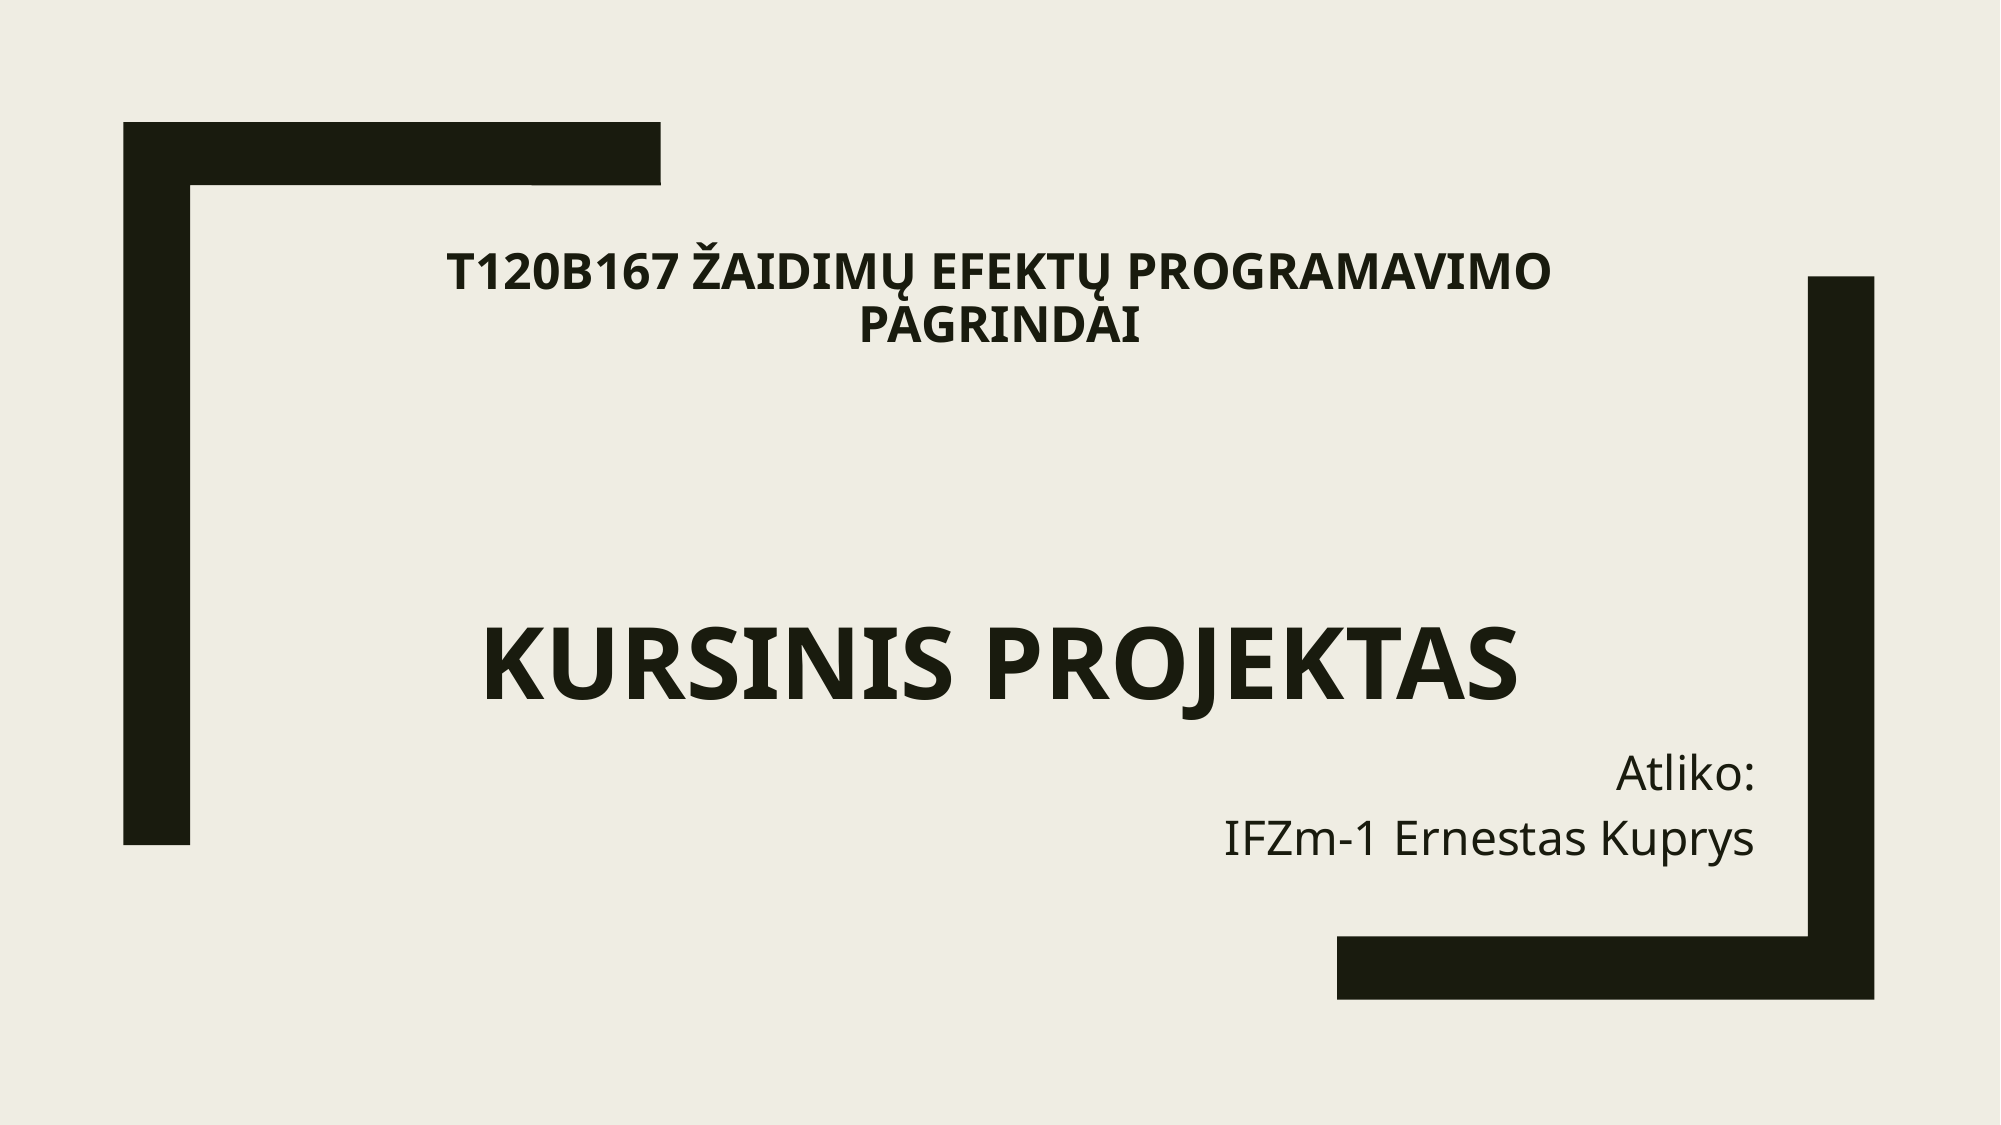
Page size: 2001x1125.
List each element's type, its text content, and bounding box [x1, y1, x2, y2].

text_box Kursinis projektas [314, 397, 1686, 729]
title T120B167 Žaidimų efektų programavimo pagrindai [314, 218, 1686, 361]
subtitle Atliko: IFZm-1 Ernestas Kuprys [228, 728, 1772, 907]
